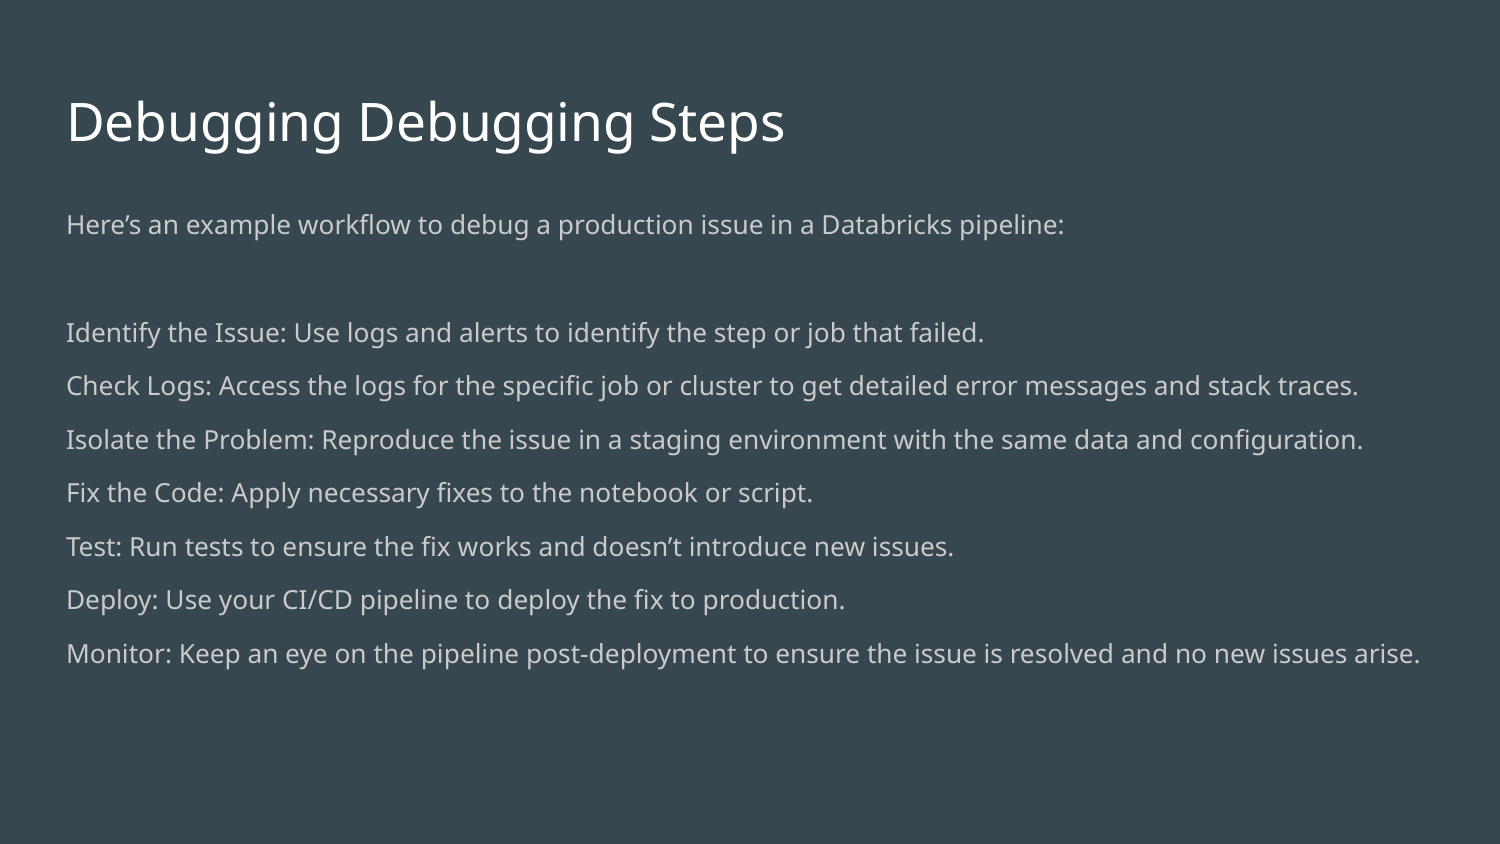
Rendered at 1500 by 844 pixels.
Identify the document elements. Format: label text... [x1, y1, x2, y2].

list Here’s an example workflow to debug a production issue in a Databricks pipeline: Identify the Issue: Use logs and alerts to identify the step or job that failed. Check Logs: Access the logs for the specific job or cluster to get detailed error messages and stack traces. Isolate the Problem: Reproduce the issue in a staging environment with the same data and configuration. Fix the Code: Apply necessary fixes to the notebook or script. Test: Run tests to ensure the fix works and doesn’t introduce new issues. Deploy: Use your CI/CD pipeline to deploy the fix to production. Monitor: Keep an eye on the pipeline post-deployment to ensure the issue is resolved and no new issues arise. [51, 189, 1449, 750]
title Debugging Debugging Steps [51, 72, 1449, 167]
